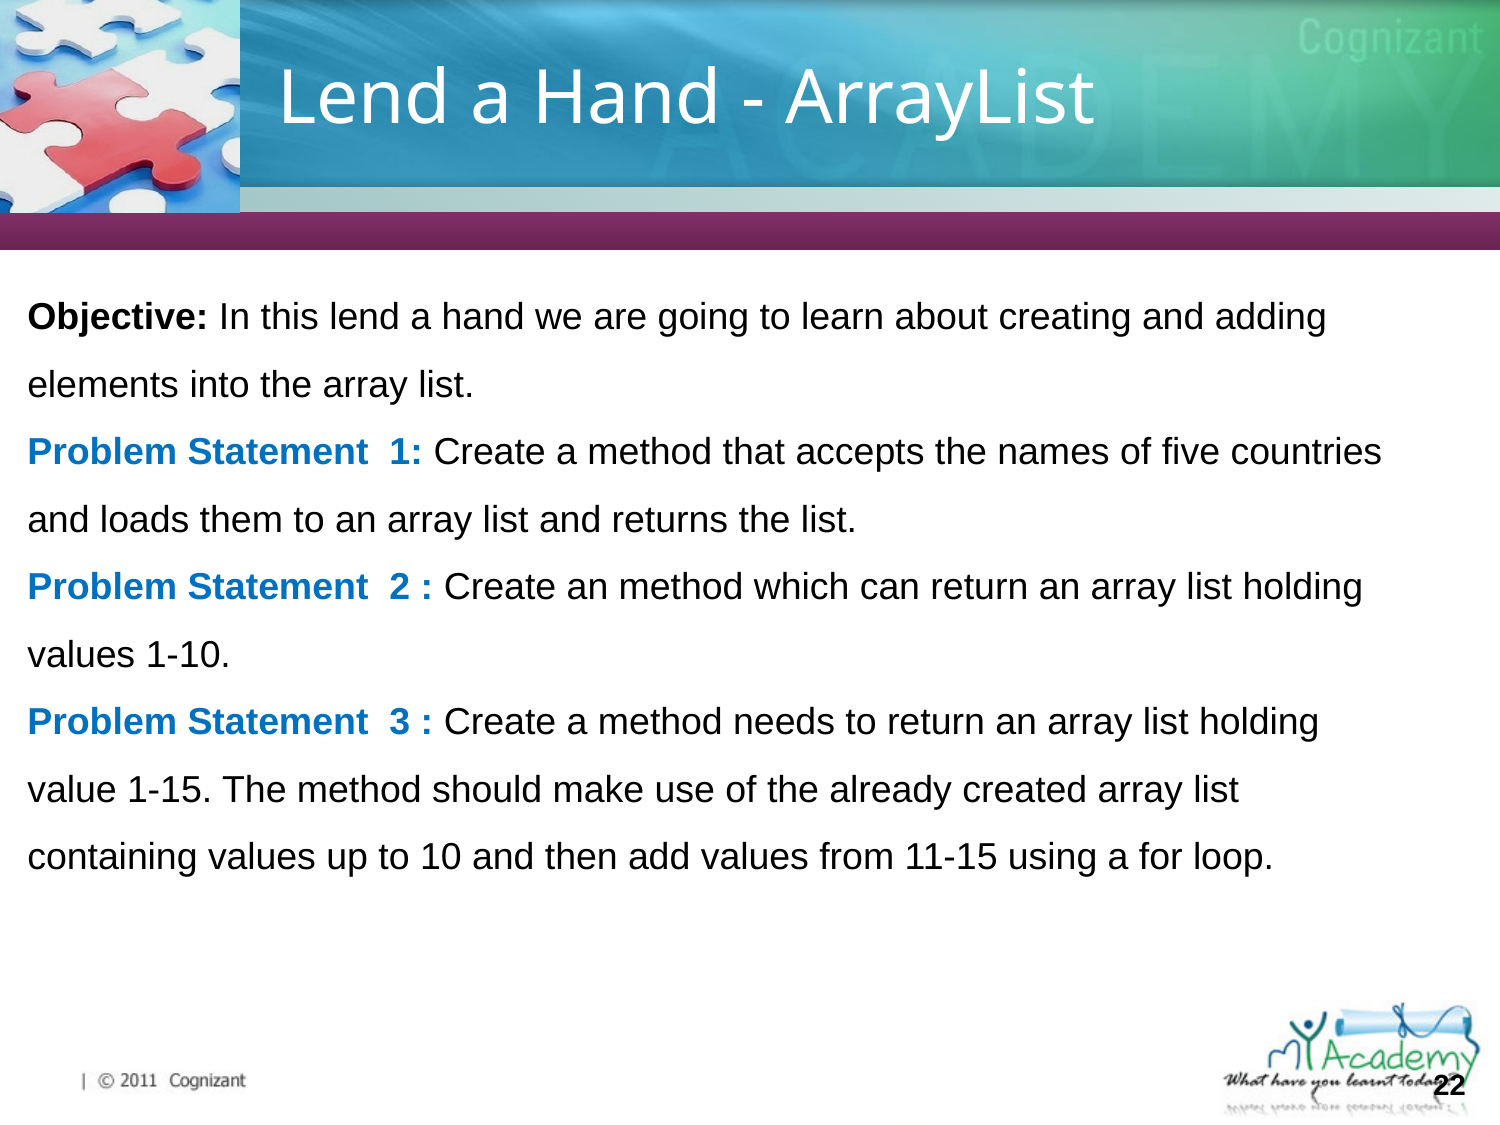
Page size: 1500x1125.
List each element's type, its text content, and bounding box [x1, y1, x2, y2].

picture [0, 250, 1500, 1125]
text_box Objective: In this lend a hand we are going to learn about creating and adding elements into the array list. Problem Statement 1: Create a method that accepts the names of five countries and loads them to an array list and returns the list. Problem Statement 2 : Create an method which can return an array list holding values 1-10. Problem Statement 3 : Create a method needs to return an array list holding value 1-15. The method should make use of the already created array list containing values up to 10 and then add values from 11-15 using a for loop. [12, 262, 1425, 885]
slide_number 22 [1418, 1059, 1492, 1112]
title Lend a Hand - ArrayList [262, 0, 1500, 188]
picture [0, 0, 262, 213]
